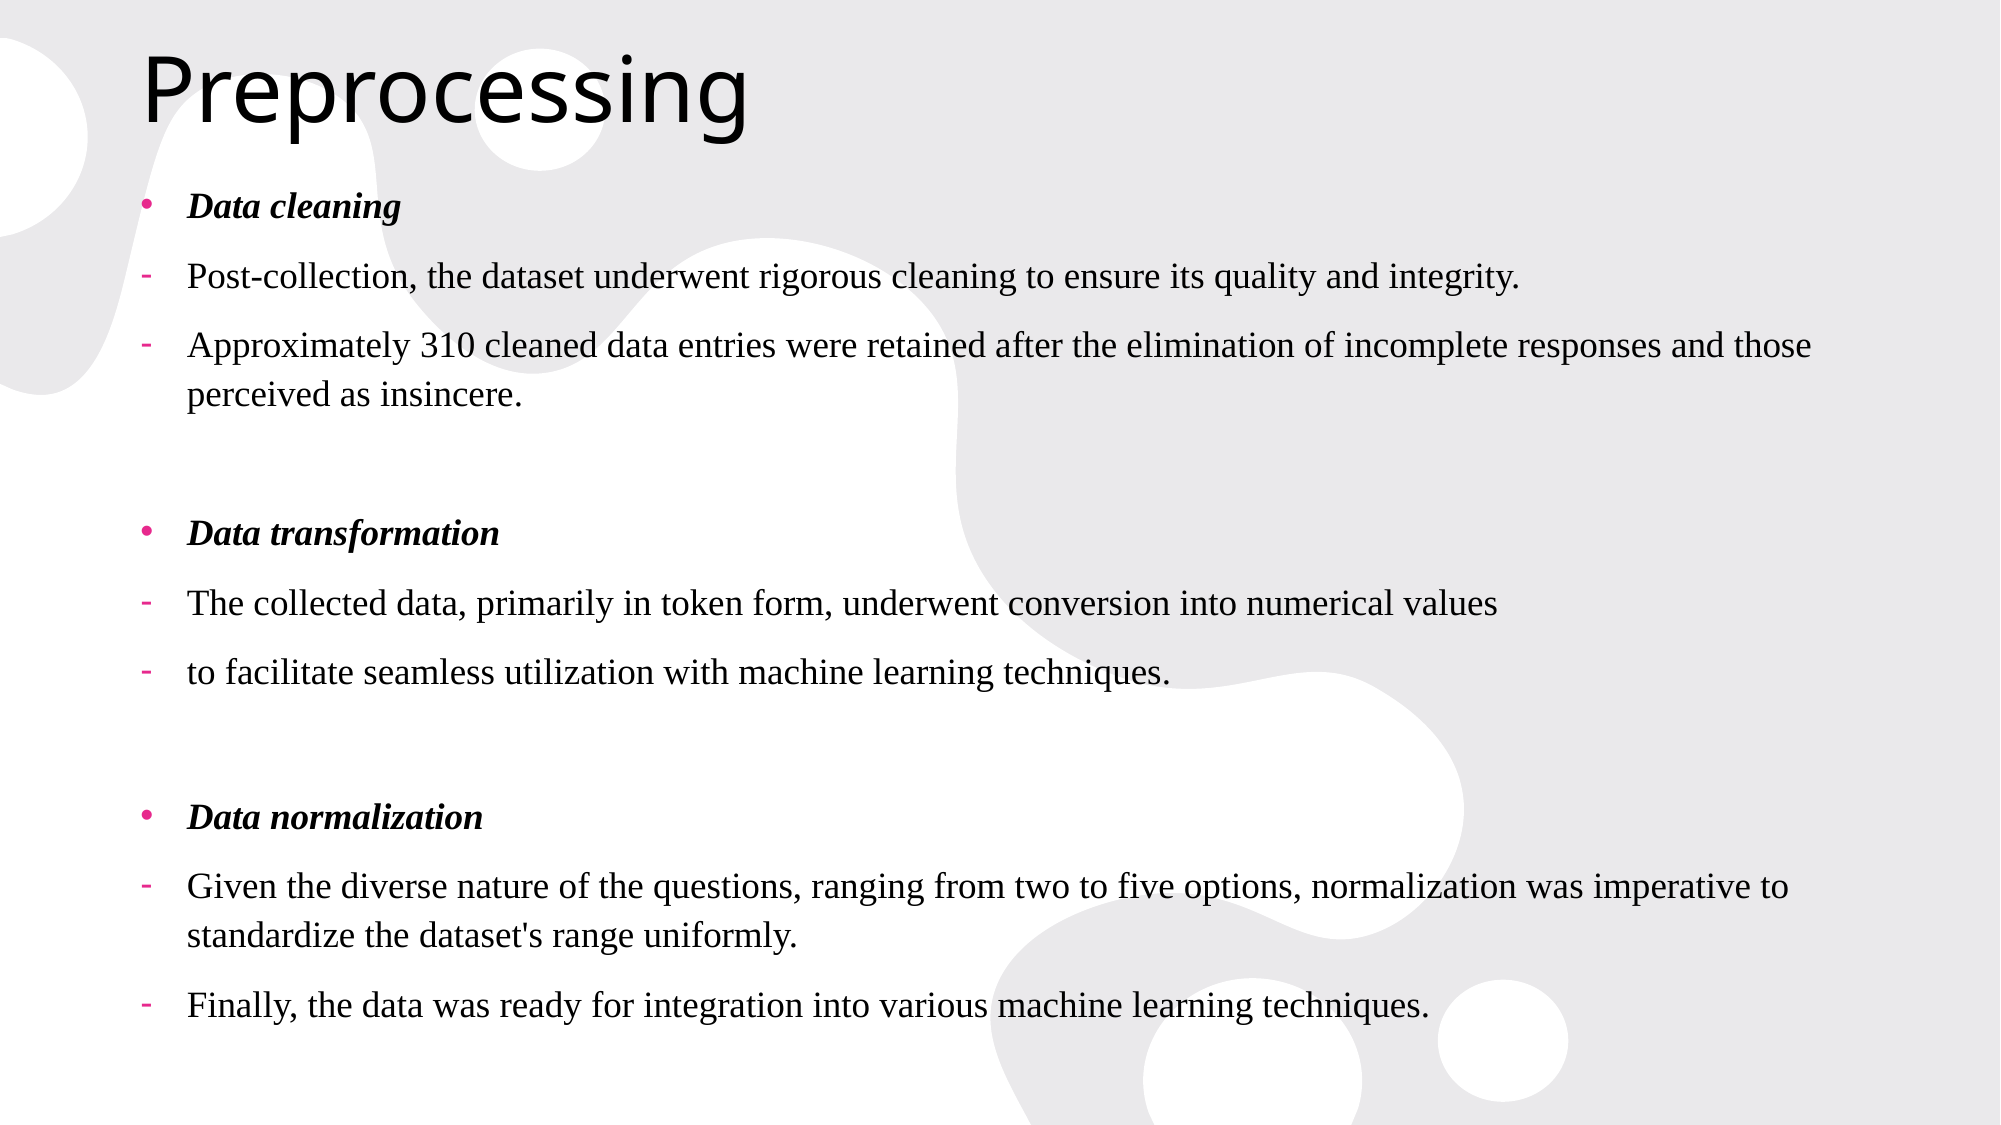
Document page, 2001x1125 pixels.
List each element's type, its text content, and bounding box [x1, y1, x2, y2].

title Preprocessing [125, 16, 1926, 149]
list Data cleaning Post-collection, the dataset underwent rigorous cleaning to ensure its quality and integrity. Approximately 310 cleaned data entries were retained after the elimination of incomplete responses and those perceived as insincere. Data transformation The collected data, primarily in token form, underwent conversion into numerical values to facilitate seamless utilization with machine learning techniques. Data normalization Given the diverse nature of the questions, ranging from two to five options, normalization was imperative to standardize the dataset's range uniformly. Finally, the data was ready for integration into various machine learning techniques. [125, 169, 1926, 1034]
